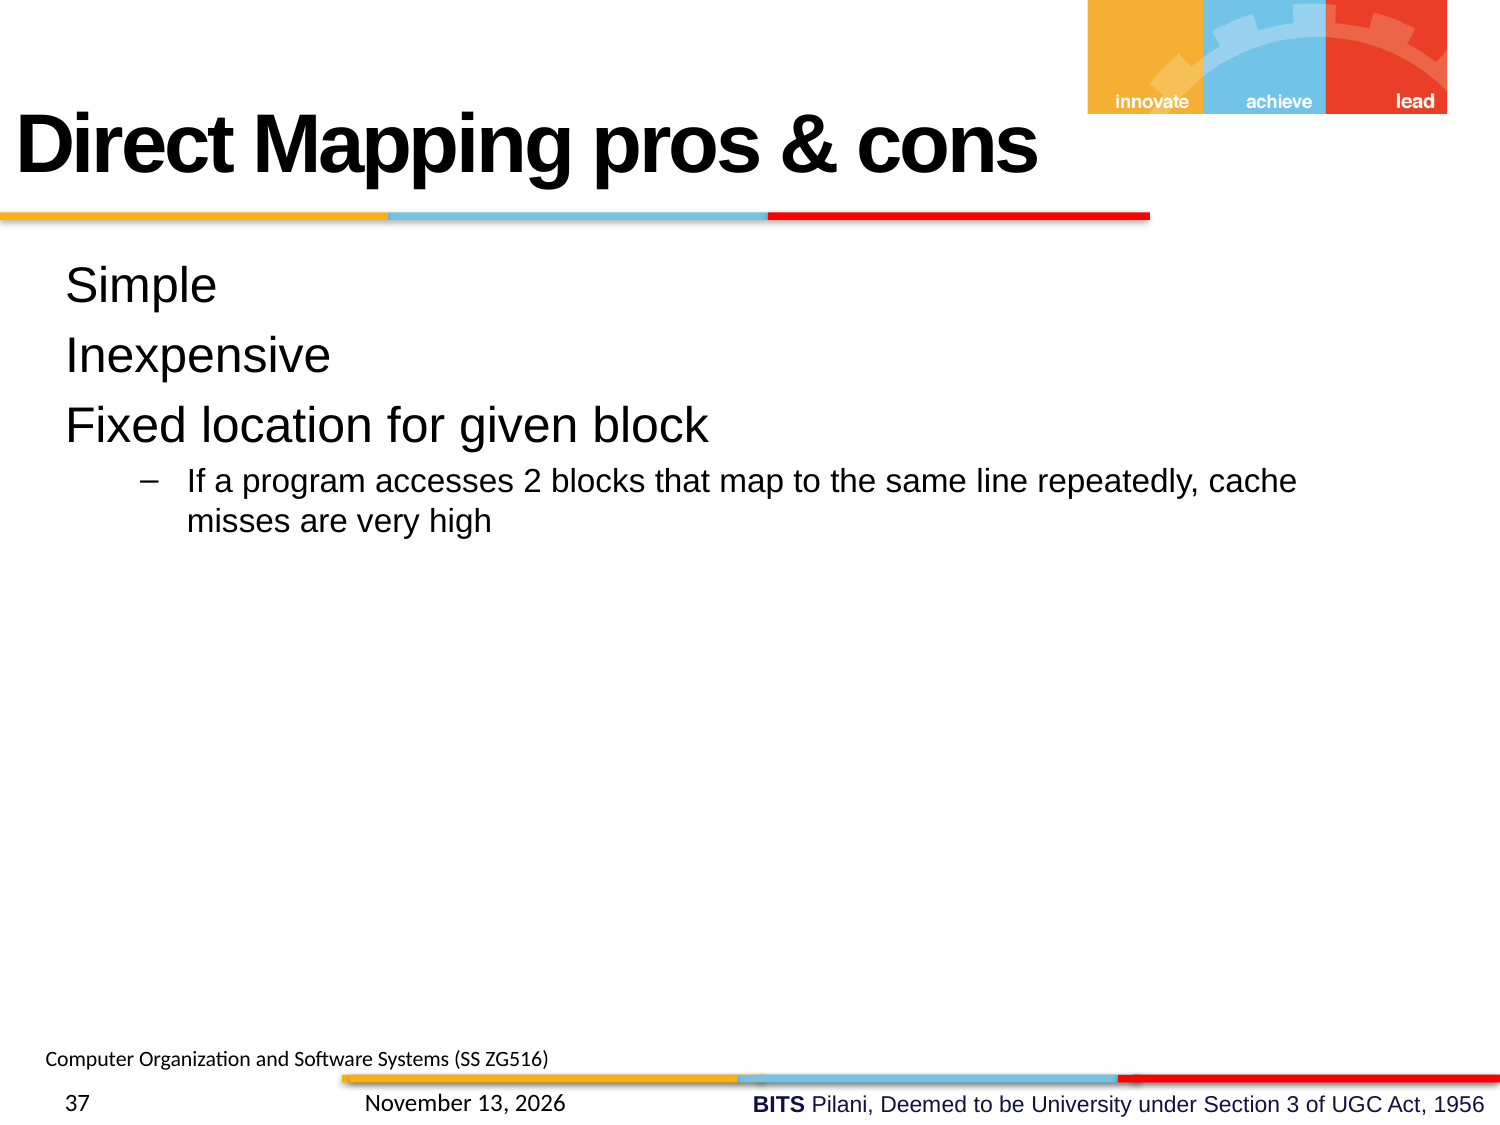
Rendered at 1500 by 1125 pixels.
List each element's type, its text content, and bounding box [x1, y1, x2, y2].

title Direct Mapping pros & cons [0, 45, 1350, 233]
list Simple Inexpensive Fixed location for given block If a program accesses 2 blocks that map to the same line repeatedly, cache misses are very high [50, 245, 1400, 988]
picture [1087, 0, 1448, 114]
